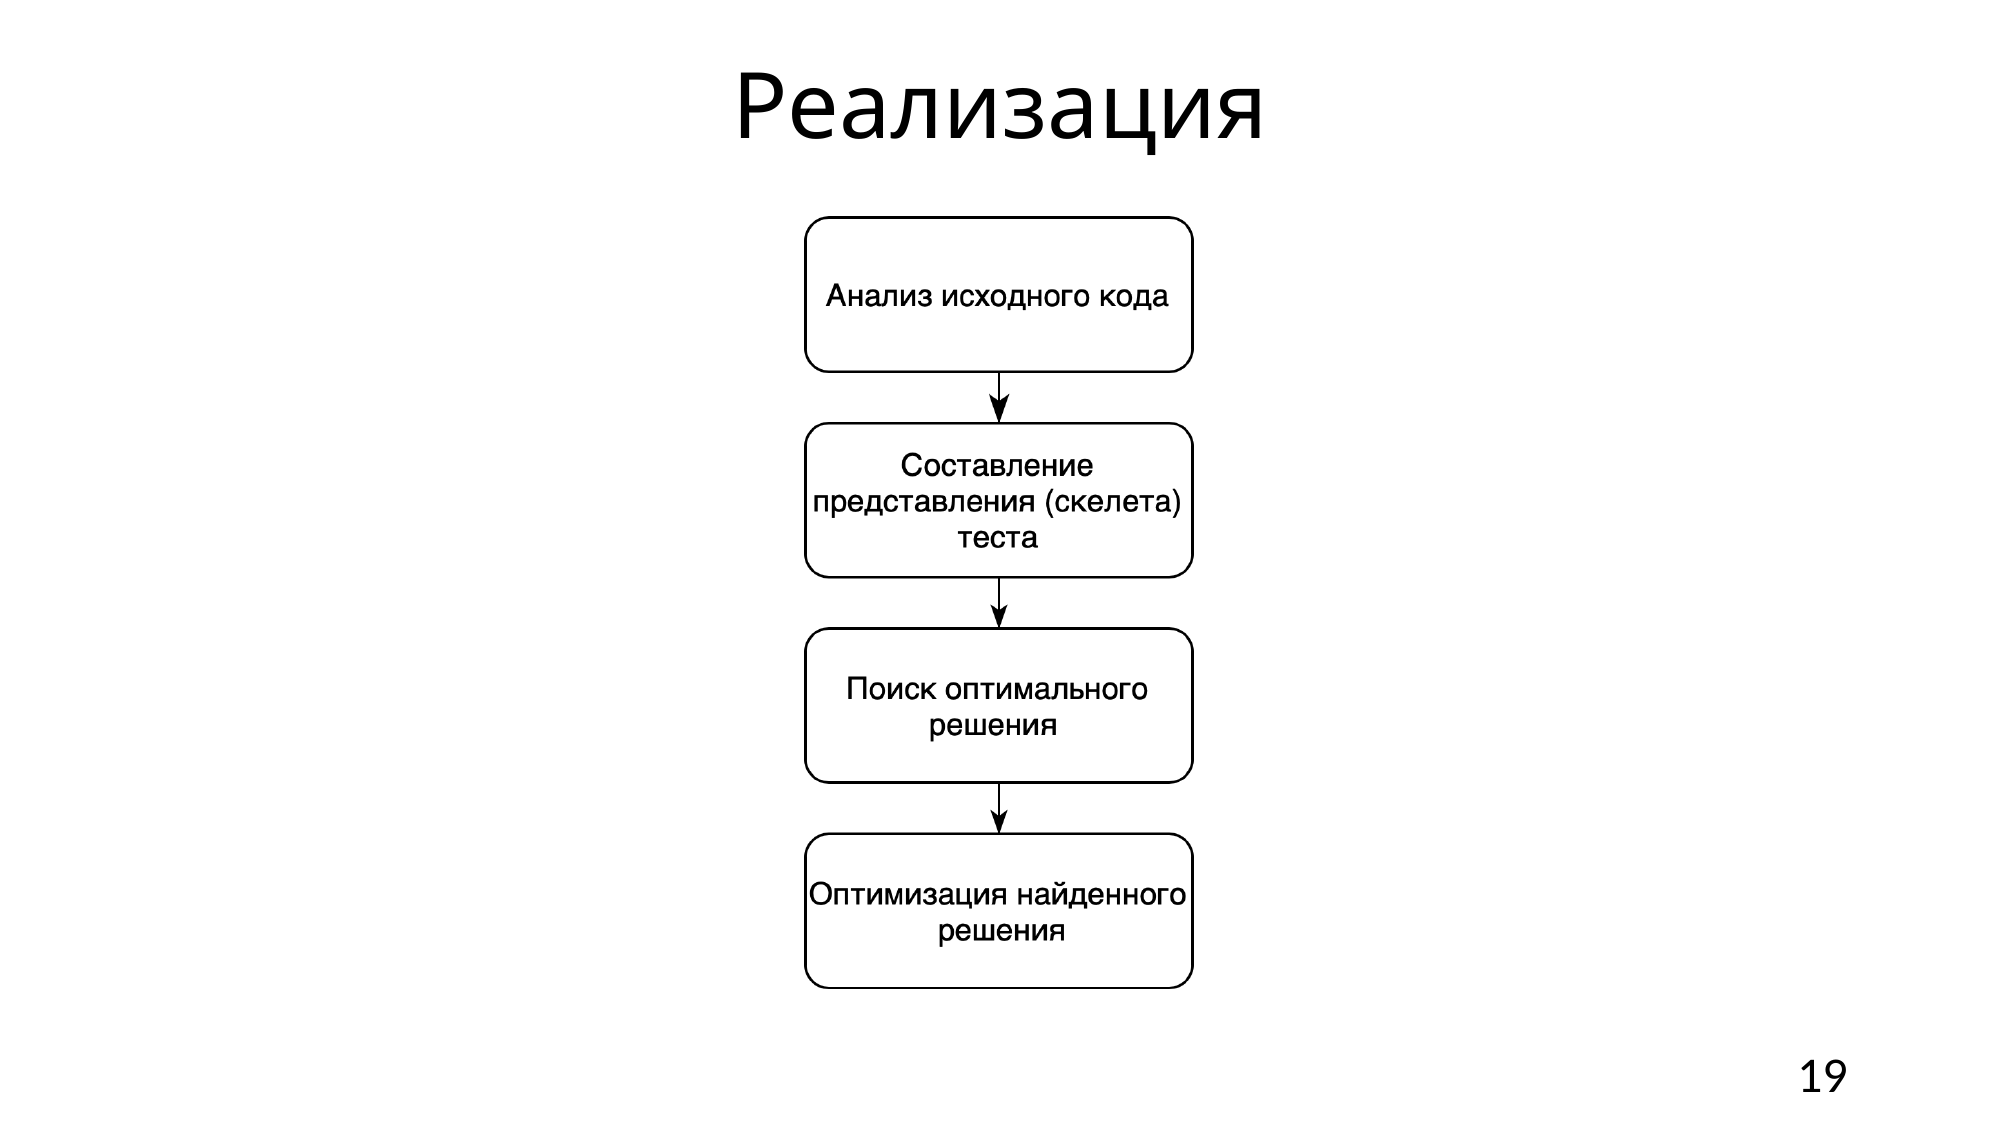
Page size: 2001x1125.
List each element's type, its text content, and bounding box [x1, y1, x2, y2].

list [804, 216, 1196, 990]
title Реализация [137, 0, 1863, 218]
slide_number 19 [1412, 1042, 1863, 1103]
